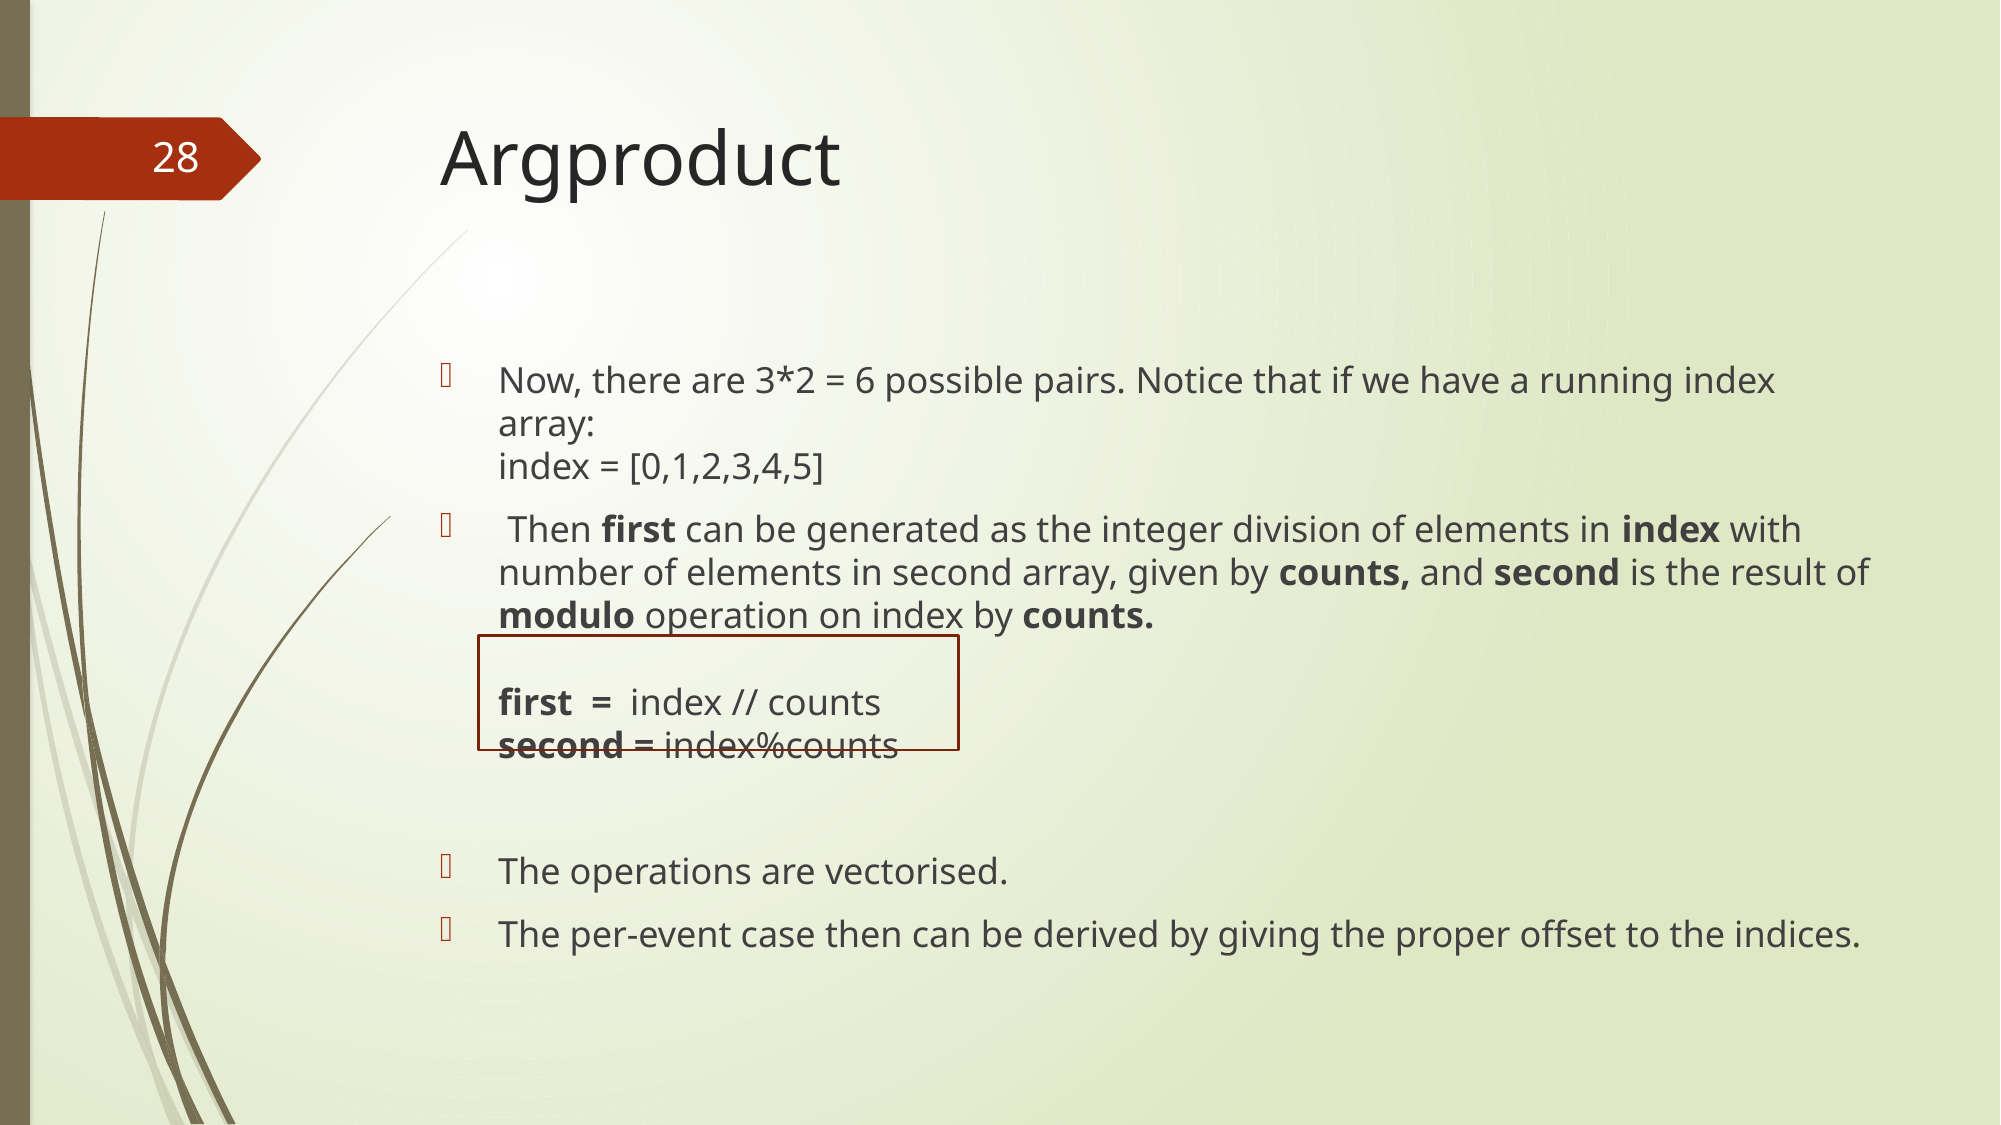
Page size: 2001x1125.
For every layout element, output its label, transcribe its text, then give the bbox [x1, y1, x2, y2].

slide_number 28 [87, 129, 216, 190]
list Now, there are 3*2 = 6 possible pairs. Notice that if we have a running index array: index = [0,1,2,3,4,5] Then first can be generated as the integer division of elements in index with number of elements in second array, given by counts, and second is the result of modulo operation on index by counts. first = index // counts second = index%counts The operations are vectorised. The per-event case then can be derived by giving the proper offset to the indices. [424, 350, 1888, 970]
text_box [477, 634, 960, 751]
title Argproduct [425, 102, 1888, 313]
